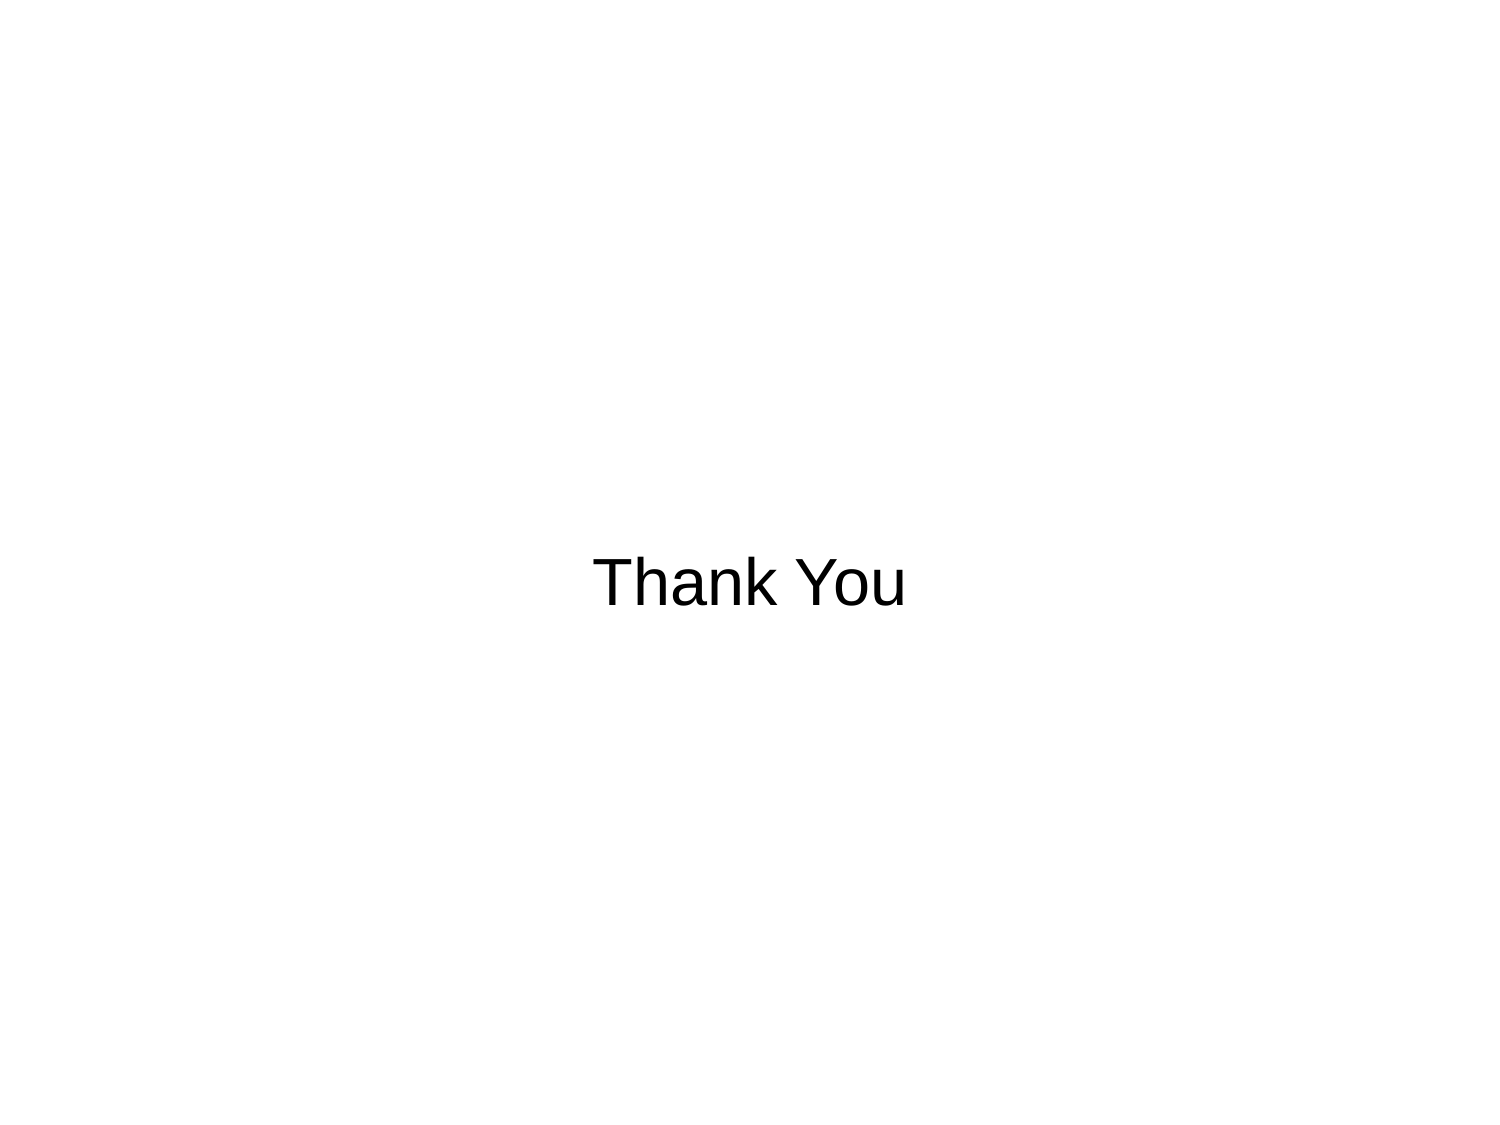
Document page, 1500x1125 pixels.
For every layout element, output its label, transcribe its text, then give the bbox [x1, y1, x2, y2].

list Thank You [75, 262, 1425, 1005]
